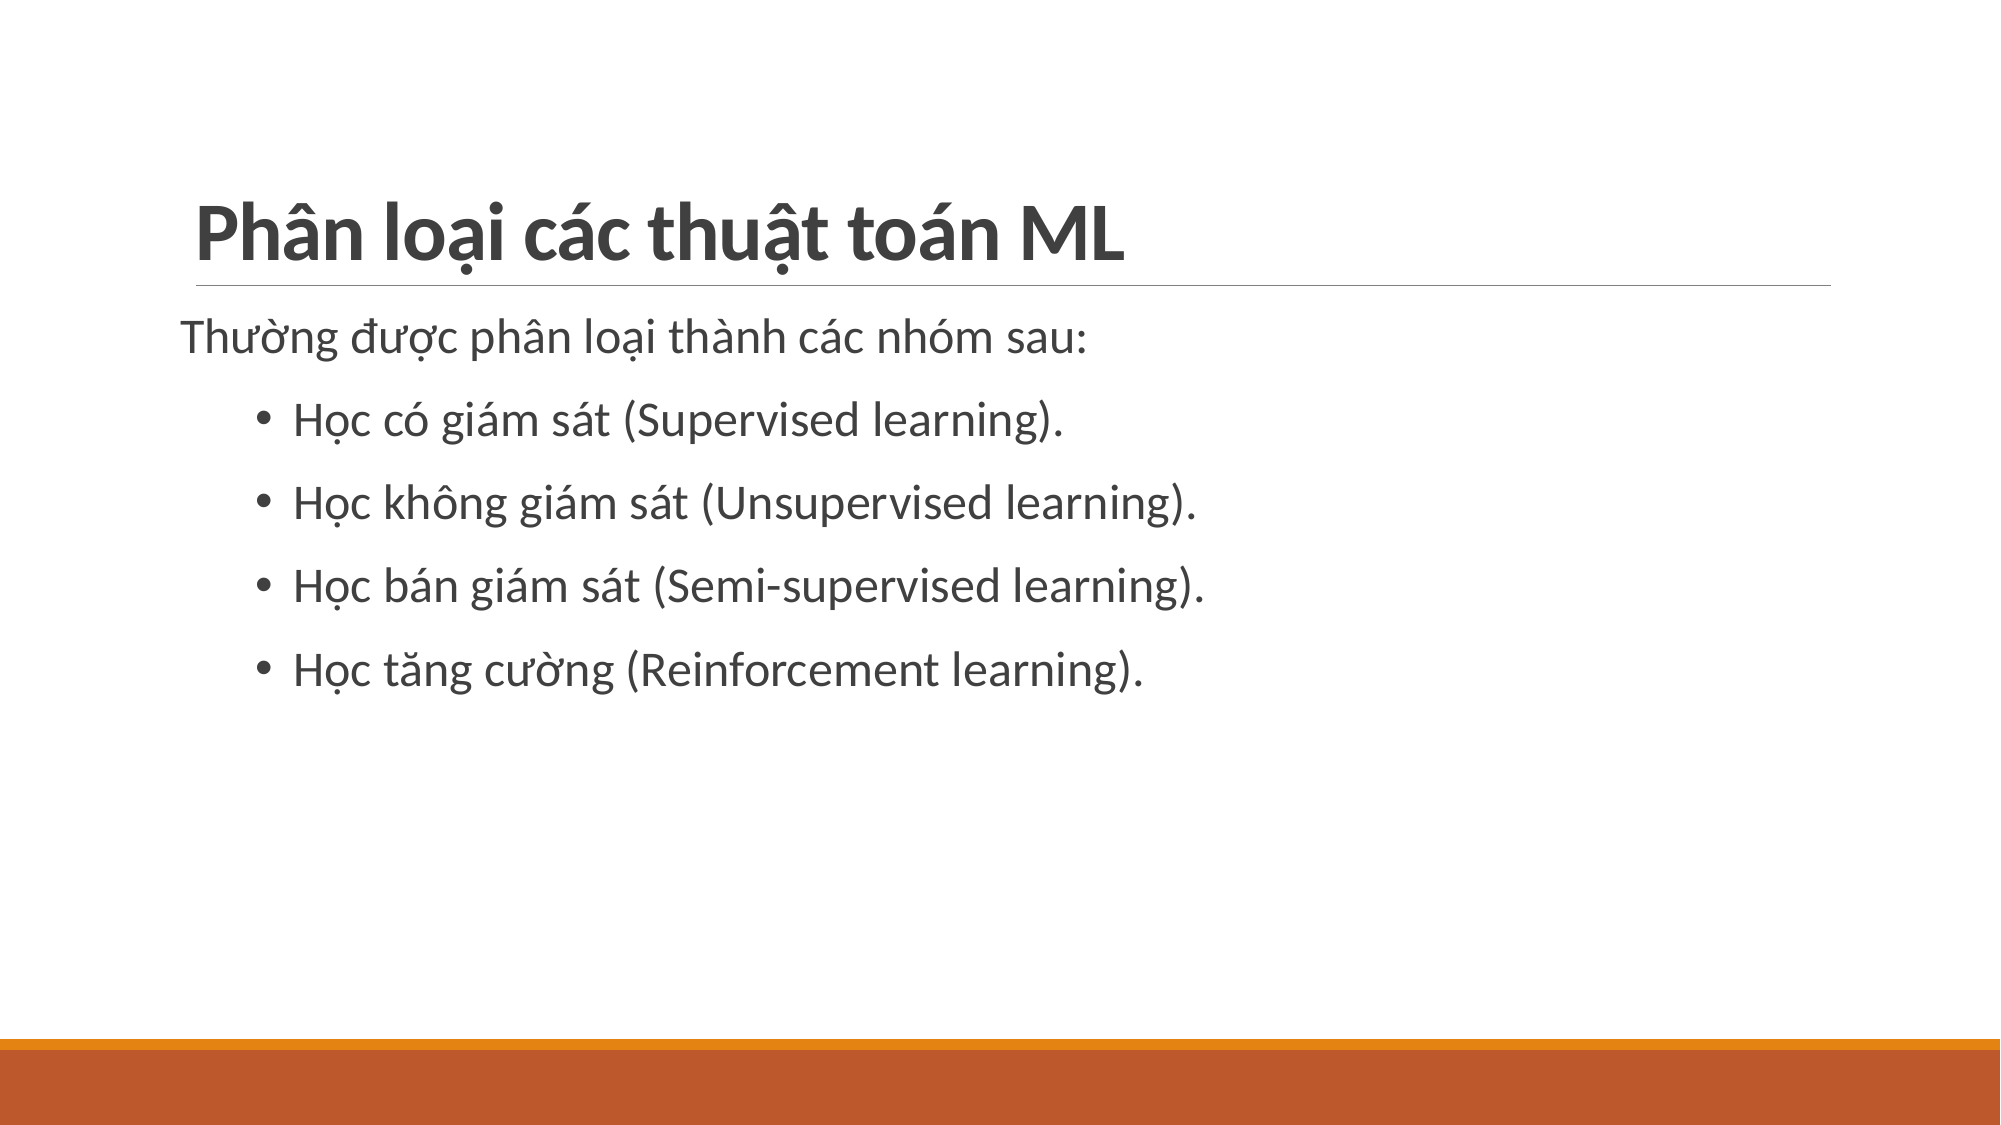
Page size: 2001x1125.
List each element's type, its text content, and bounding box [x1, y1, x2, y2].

title Phân loại các thuật toán ML [180, 47, 1830, 285]
list Thường được phân loại thành các nhóm sau: Học có giám sát (Supervised learning). Học không giám sát (Unsupervised learning). Học bán giám sát (Semi-supervised learning). Học tăng cường (Reinforcement learning). [180, 302, 1830, 963]
